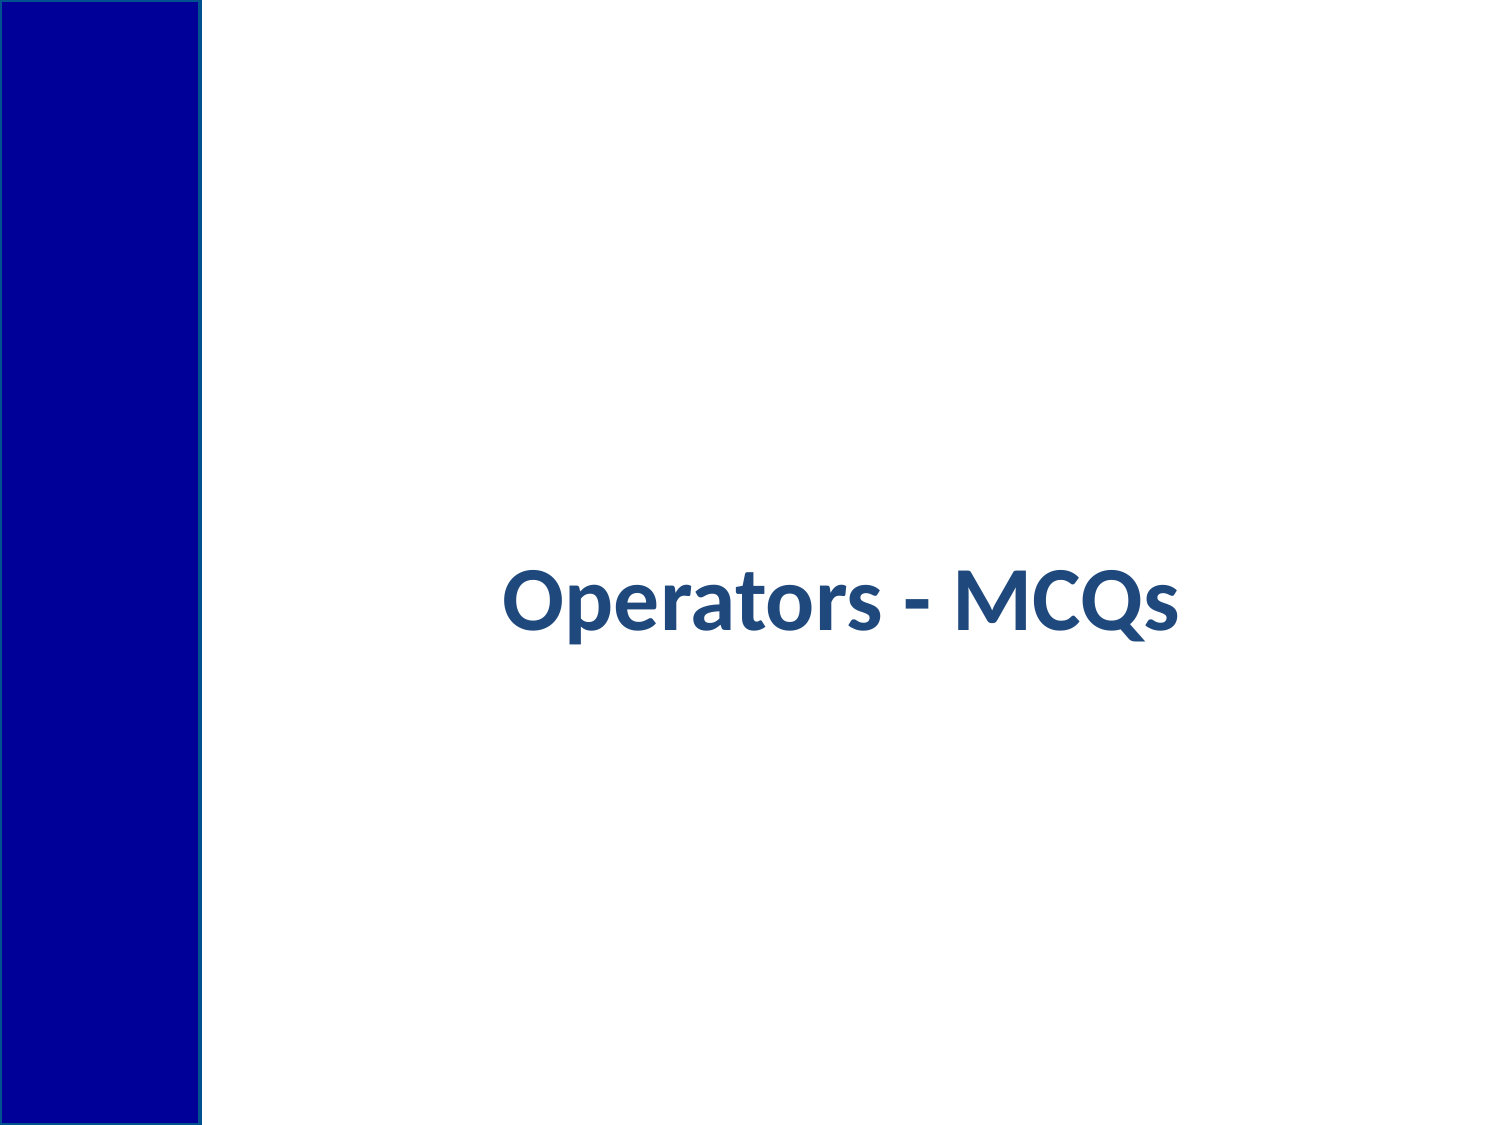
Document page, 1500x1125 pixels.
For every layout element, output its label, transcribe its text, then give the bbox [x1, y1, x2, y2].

title Operators - MCQs [200, 500, 1484, 688]
